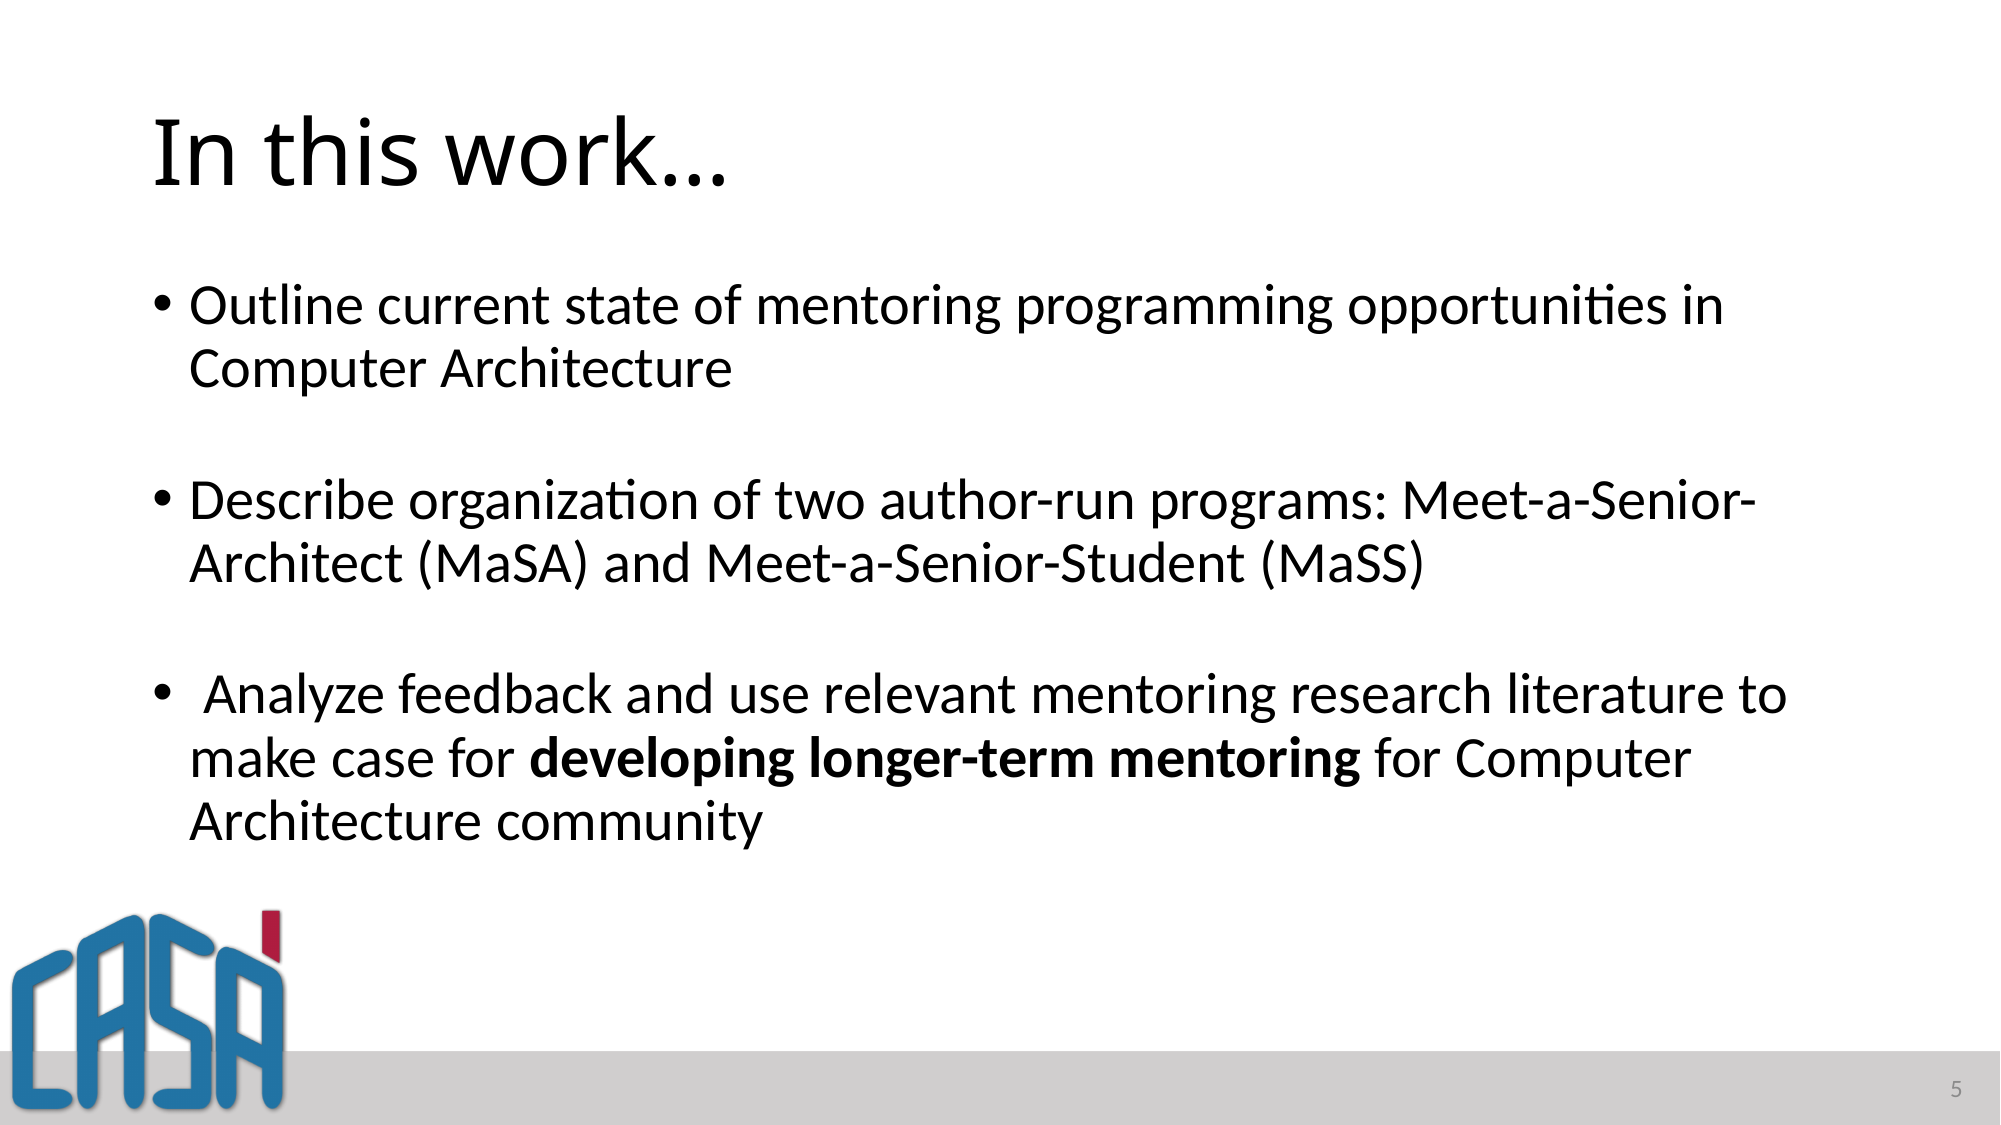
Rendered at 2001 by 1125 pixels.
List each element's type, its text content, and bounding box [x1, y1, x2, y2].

slide_number 5 [1527, 1057, 1978, 1118]
title In this work… [137, 46, 1863, 264]
list Outline current state of mentoring programming opportunities in Computer Architecture Describe organization of two author-run programs: Meet-a-Senior-Architect (MaSA) and Meet-a-Senior-Student (MaSS) Analyze feedback and use relevant mentoring research literature to make case for developing longer-term mentoring for Computer Architecture community [137, 267, 1886, 1014]
picture [9, 908, 288, 1115]
